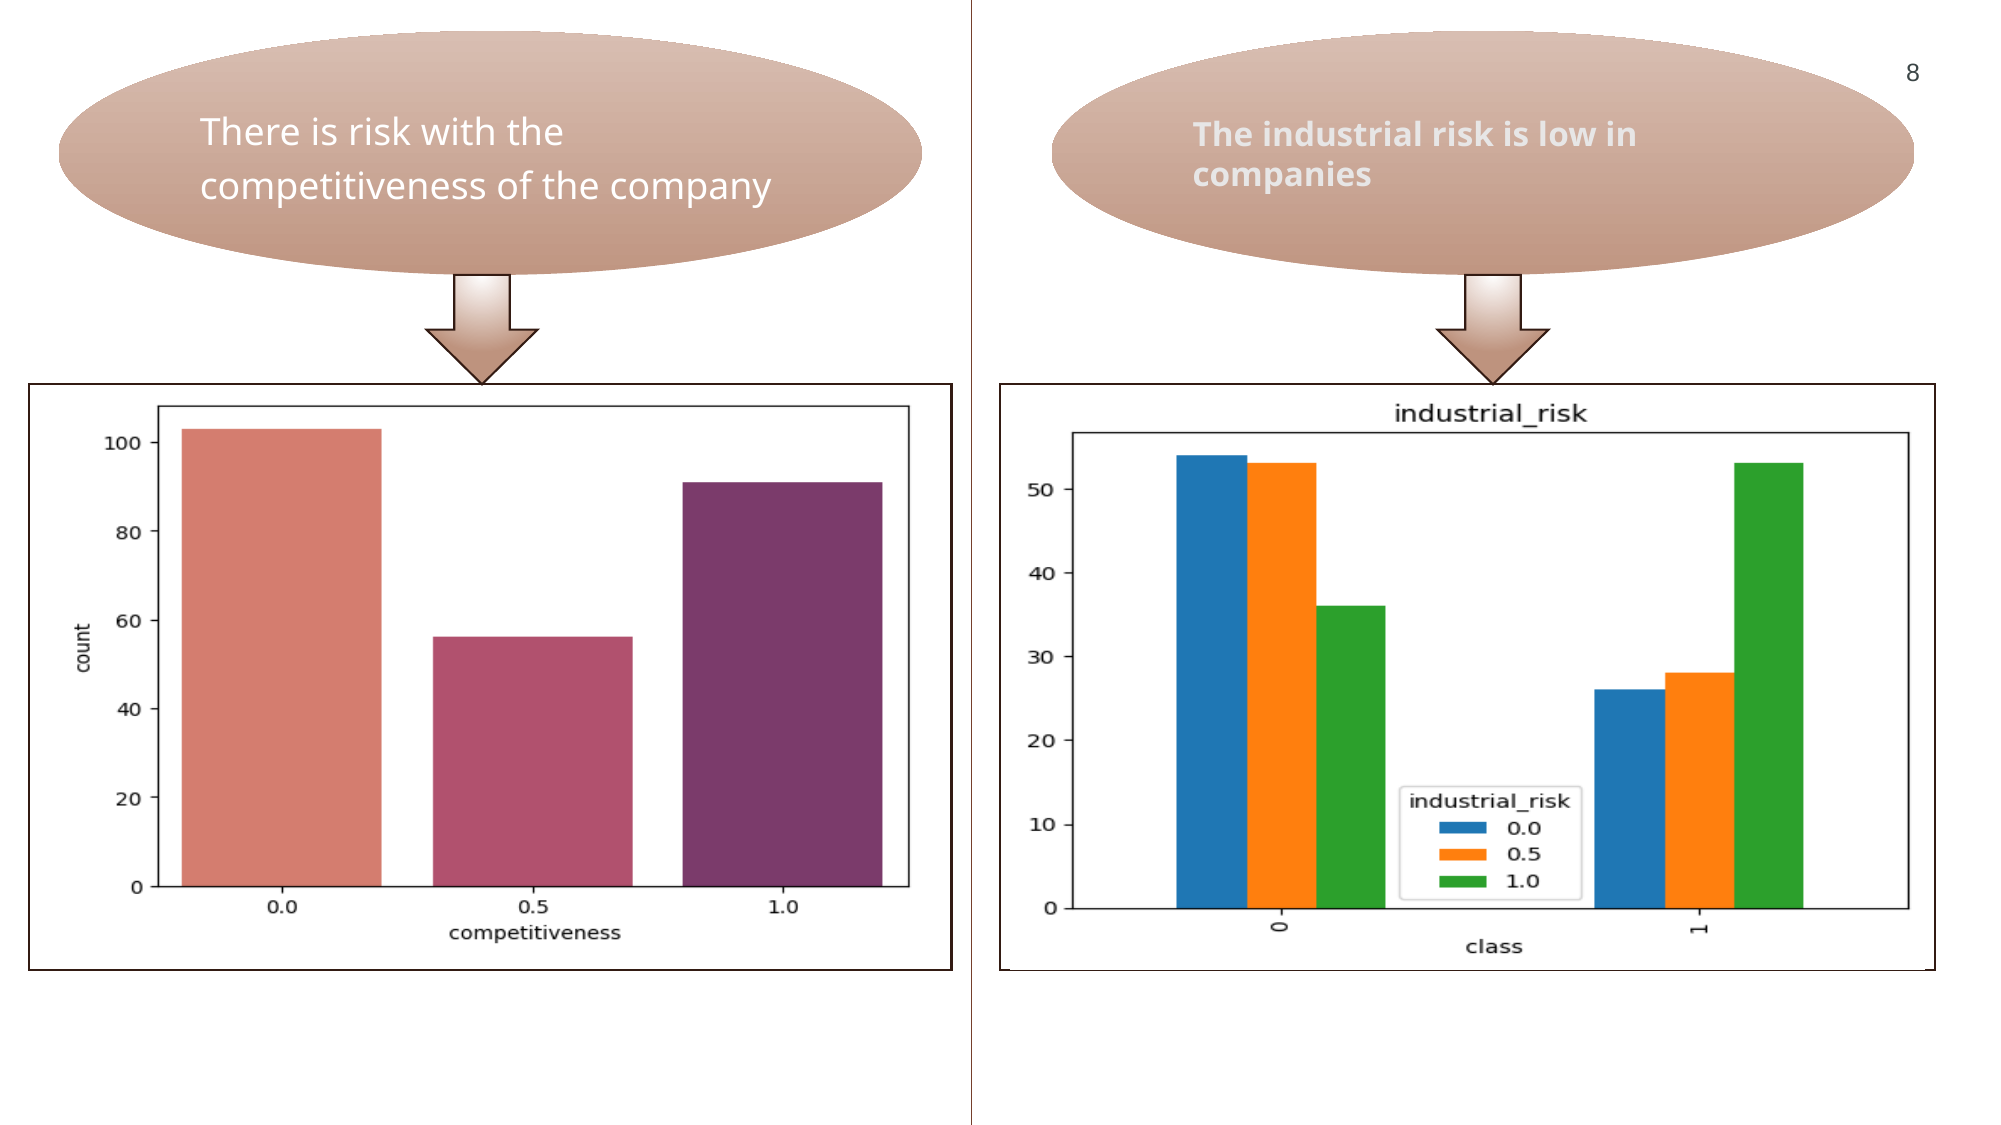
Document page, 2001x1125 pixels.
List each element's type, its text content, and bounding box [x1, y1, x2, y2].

text_box The industrial risk is low in companies [1051, 31, 1915, 275]
text_box [1434, 273, 1552, 386]
text_box [999, 383, 1936, 971]
text_box [424, 273, 541, 386]
picture [58, 394, 922, 955]
text_box There is risk with the competitiveness of the company [58, 31, 922, 275]
text_box [28, 383, 953, 971]
slide_number 8 [1714, 49, 1935, 95]
picture [1010, 391, 1925, 970]
